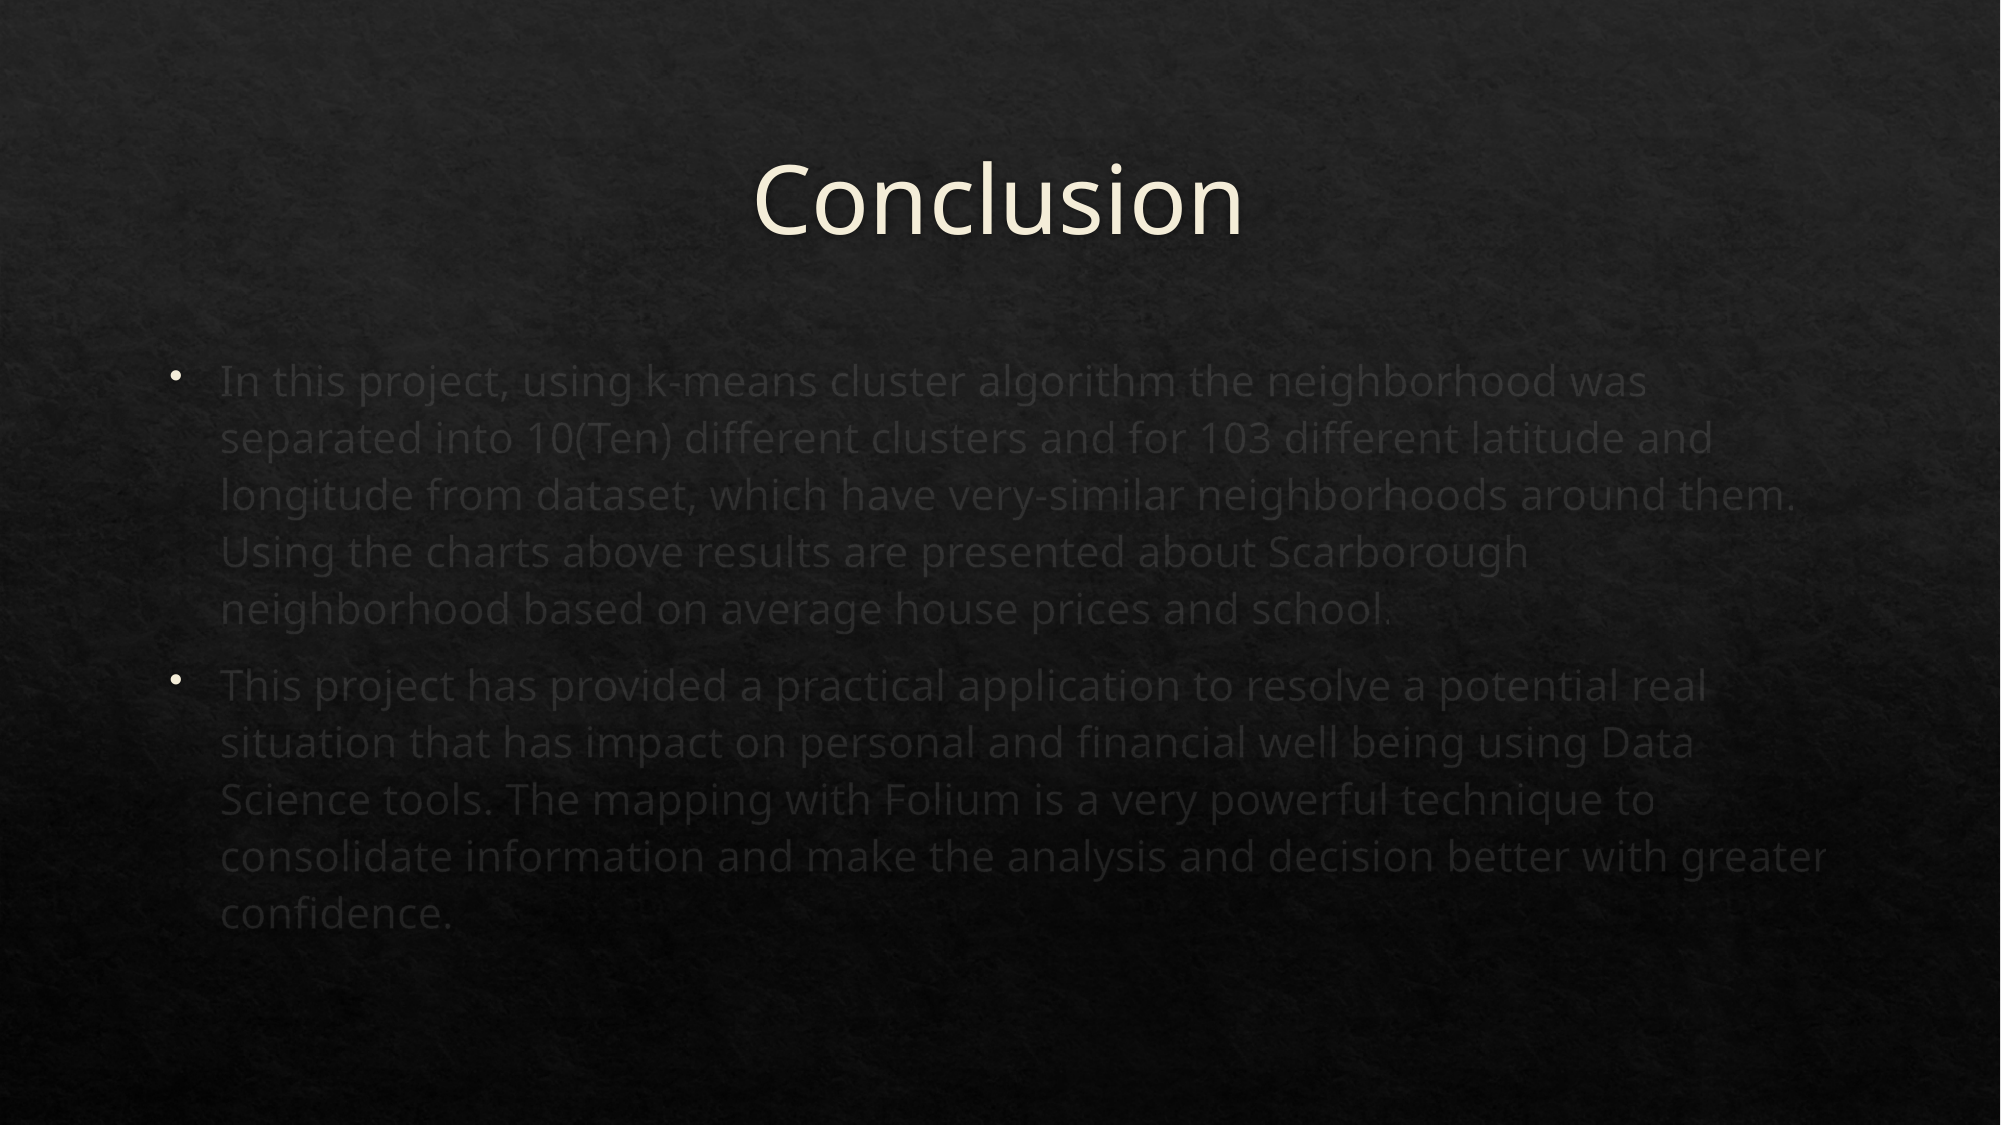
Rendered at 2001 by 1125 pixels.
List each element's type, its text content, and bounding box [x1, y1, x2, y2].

title Conclusion [149, 99, 1849, 307]
list In this project, using k-means cluster algorithm the neighborhood was separated into 10(Ten) different clusters and for 103 different latitude and longitude from dataset, which have very-similar neighborhoods around them. Using the charts above results are presented about Scarborough neighborhood based on average house prices and school. This project has provided a practical application to resolve a potential real situation that has impact on personal and financial well being using Data Science tools. The mapping with Folium is a very powerful technique to consolidate information and make the analysis and decision better with greater confidence. [149, 340, 1849, 950]
